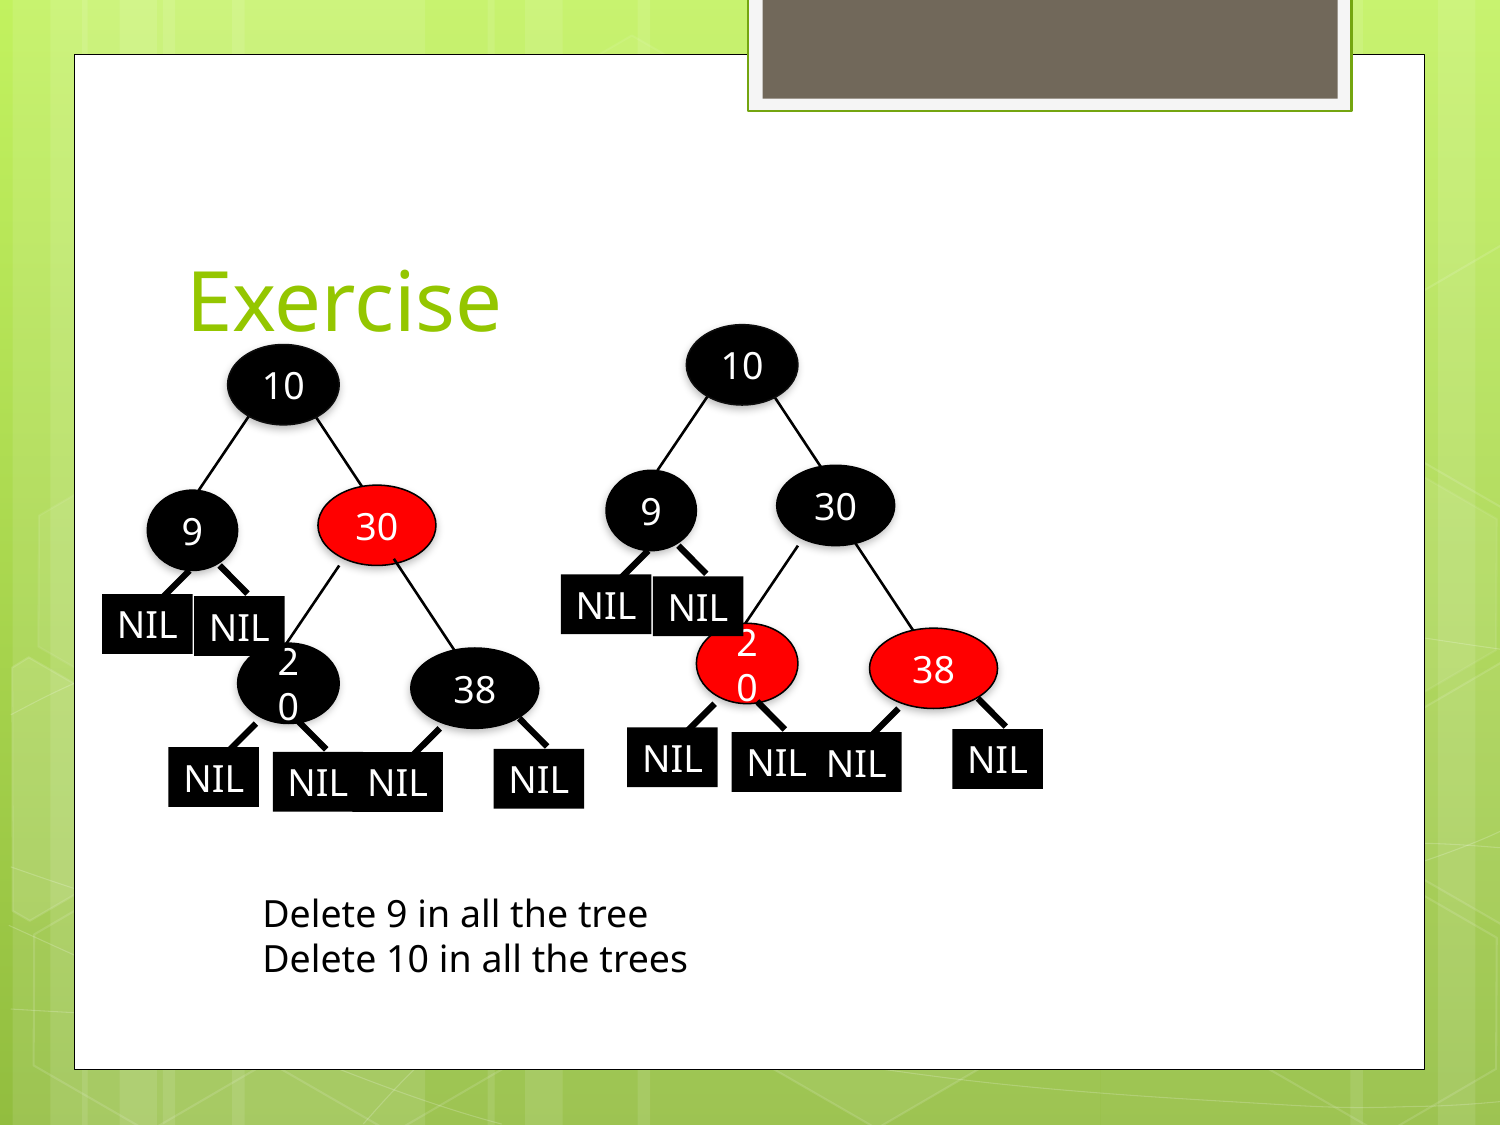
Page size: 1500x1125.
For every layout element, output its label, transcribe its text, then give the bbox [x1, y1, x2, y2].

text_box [563, 324, 1040, 794]
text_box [104, 344, 582, 813]
text_box Delete 9 in all the tree Delete 10 in all the trees [247, 883, 1219, 988]
title Exercise [171, 168, 1324, 357]
